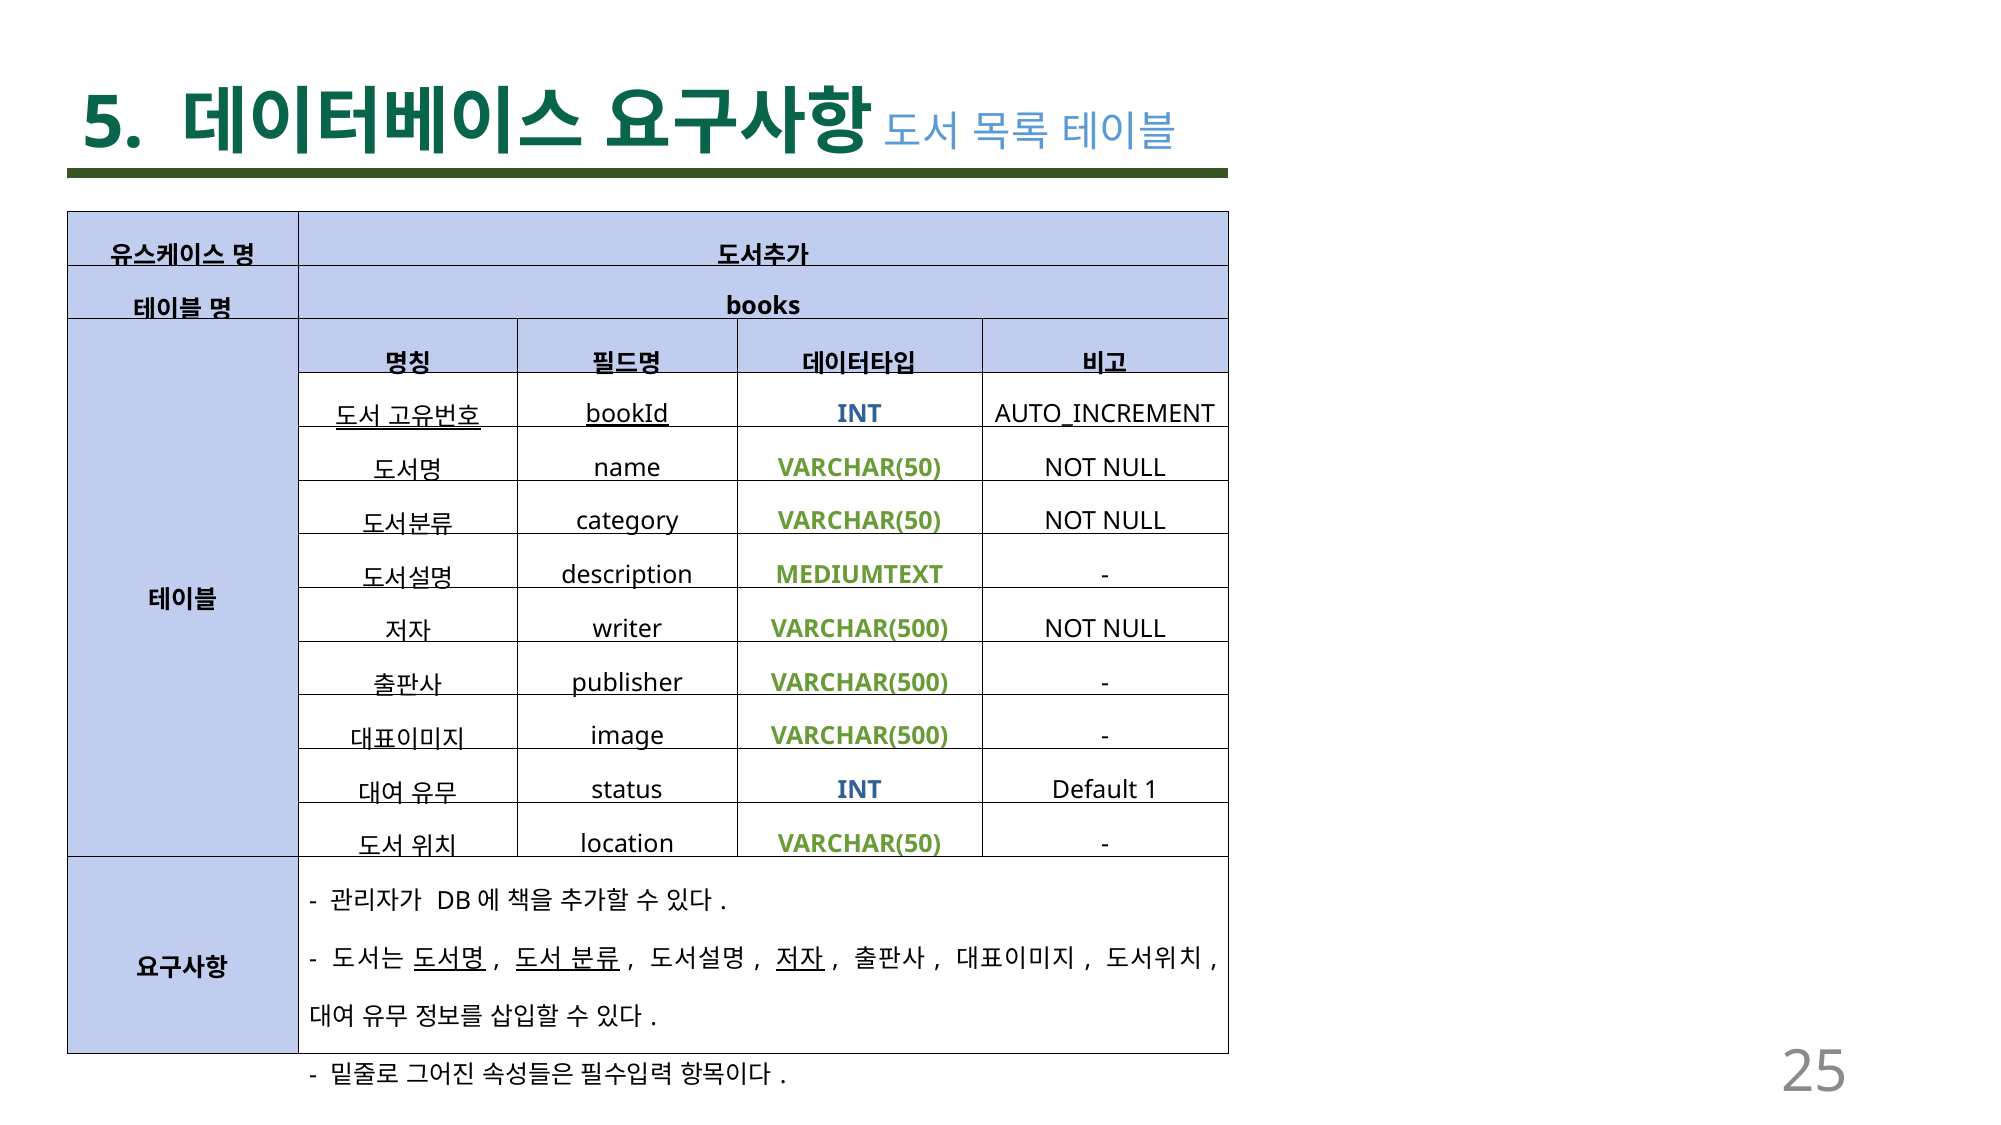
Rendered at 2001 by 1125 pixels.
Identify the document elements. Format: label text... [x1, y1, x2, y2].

table_cell - 관리자가 DB에 책을 추가할 수 있다. - 도서는 도서명, 도서 분류, 도서설명, 저자, 출판사, 대표이미지, 도서위치, 대여 유무 정보를 삽입할 수 있다. - 밑줄로 그어진 속성들은 필수입력 항목이다. [299, 857, 1228, 1053]
text_box [759, 63, 2000, 173]
table_cell - [983, 642, 1228, 694]
table_cell VARCHAR(500) [738, 642, 982, 694]
table_cell writer [518, 588, 737, 641]
table_cell VARCHAR(50) [738, 427, 982, 480]
table_cell INT [738, 749, 982, 802]
table_cell 도서설명 [299, 534, 517, 587]
table_cell name [518, 427, 737, 480]
table_cell MEDIUMTEXT [738, 534, 982, 587]
text_box 5. 데이터베이스 요구사항 [67, 67, 1000, 170]
table_cell 출판사 [299, 642, 517, 694]
table_cell 대표이미지 [299, 695, 517, 748]
table_cell status [518, 749, 737, 802]
slide_number 25 [1412, 1042, 1863, 1103]
table_header 유스케이스 명 [68, 212, 298, 265]
table_cell 데이터타입 [738, 319, 982, 372]
table_cell bookId [518, 373, 737, 426]
table_cell 명칭 [299, 319, 517, 372]
table_cell image [518, 695, 737, 748]
table_cell publisher [518, 642, 737, 694]
table_cell category [518, 481, 737, 533]
table_cell NOT NULL [983, 481, 1228, 533]
table_cell 비고 [983, 319, 1228, 372]
table_cell 테이블 [68, 319, 298, 856]
table_cell 도서명 [299, 427, 517, 480]
table_cell 대여 유무 [299, 749, 517, 802]
table_cell NOT NULL [983, 427, 1228, 480]
table_cell - [983, 534, 1228, 587]
table_cell VARCHAR(500) [738, 588, 982, 641]
table_cell NOT NULL [983, 588, 1228, 641]
table_cell 저자 [299, 588, 517, 641]
table_cell Default 1 [983, 749, 1228, 802]
table_cell 도서 위치 [299, 803, 517, 856]
table_cell 필드명 [518, 319, 737, 372]
table_cell INT [738, 373, 982, 426]
table_cell books [299, 266, 1228, 318]
table_cell 요구사항 [68, 857, 298, 1053]
table_cell - [983, 803, 1228, 856]
table_cell VARCHAR(500) [738, 695, 982, 748]
table_cell 도서분류 [299, 481, 517, 533]
table_cell AUTO_INCREMENT [983, 373, 1228, 426]
table_cell location [518, 803, 737, 856]
table_header 도서추가 [299, 212, 1228, 265]
text_box 도서 목록 테이블 [1000, 82, 1773, 162]
table_cell VARCHAR(50) [738, 481, 982, 533]
table_cell description [518, 534, 737, 587]
table_cell - [983, 695, 1228, 748]
table_cell 테이블 명 [68, 266, 298, 318]
table_cell VARCHAR(50) [738, 803, 982, 856]
table_cell 도서 고유번호 [299, 373, 517, 426]
